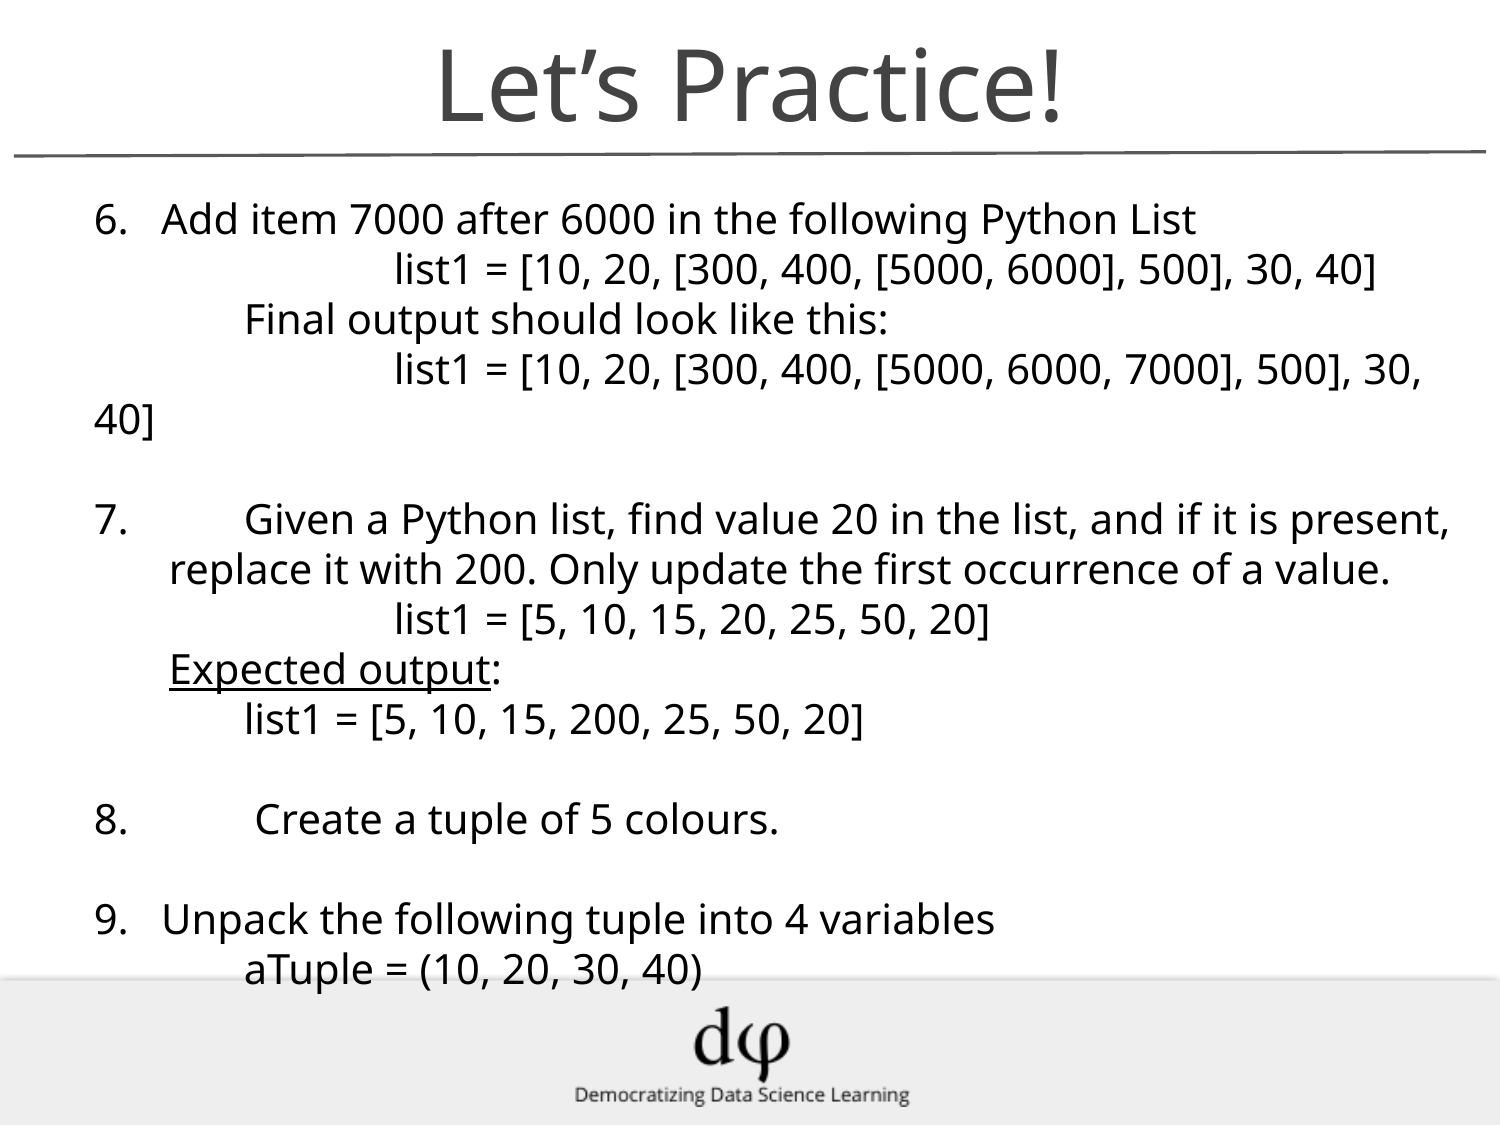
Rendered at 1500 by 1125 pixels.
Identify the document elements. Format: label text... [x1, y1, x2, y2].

text_box 6. Add item 7000 after 6000 in the following Python List list1 = [10, 20, [300, 400, [5000, 6000], 500], 30, 40] Final output should look like this: list1 = [10, 20, [300, 400, [5000, 6000, 7000], 500], 30, 40] 7. Given a Python list, find value 20 in the list, and if it is present, replace it with 200. Only update the first occurrence of a value. list1 = [5, 10, 15, 20, 25, 50, 20] Expected output: list1 = [5, 10, 15, 200, 25, 50, 20] 8. Create a tuple of 5 colours. 9. Unpack the following tuple into 4 variables aTuple = (10, 20, 30, 40) [78, 177, 1487, 978]
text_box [0, 980, 1500, 1125]
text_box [13, 151, 1487, 157]
text_box Let’s Practice! [122, 23, 1378, 150]
